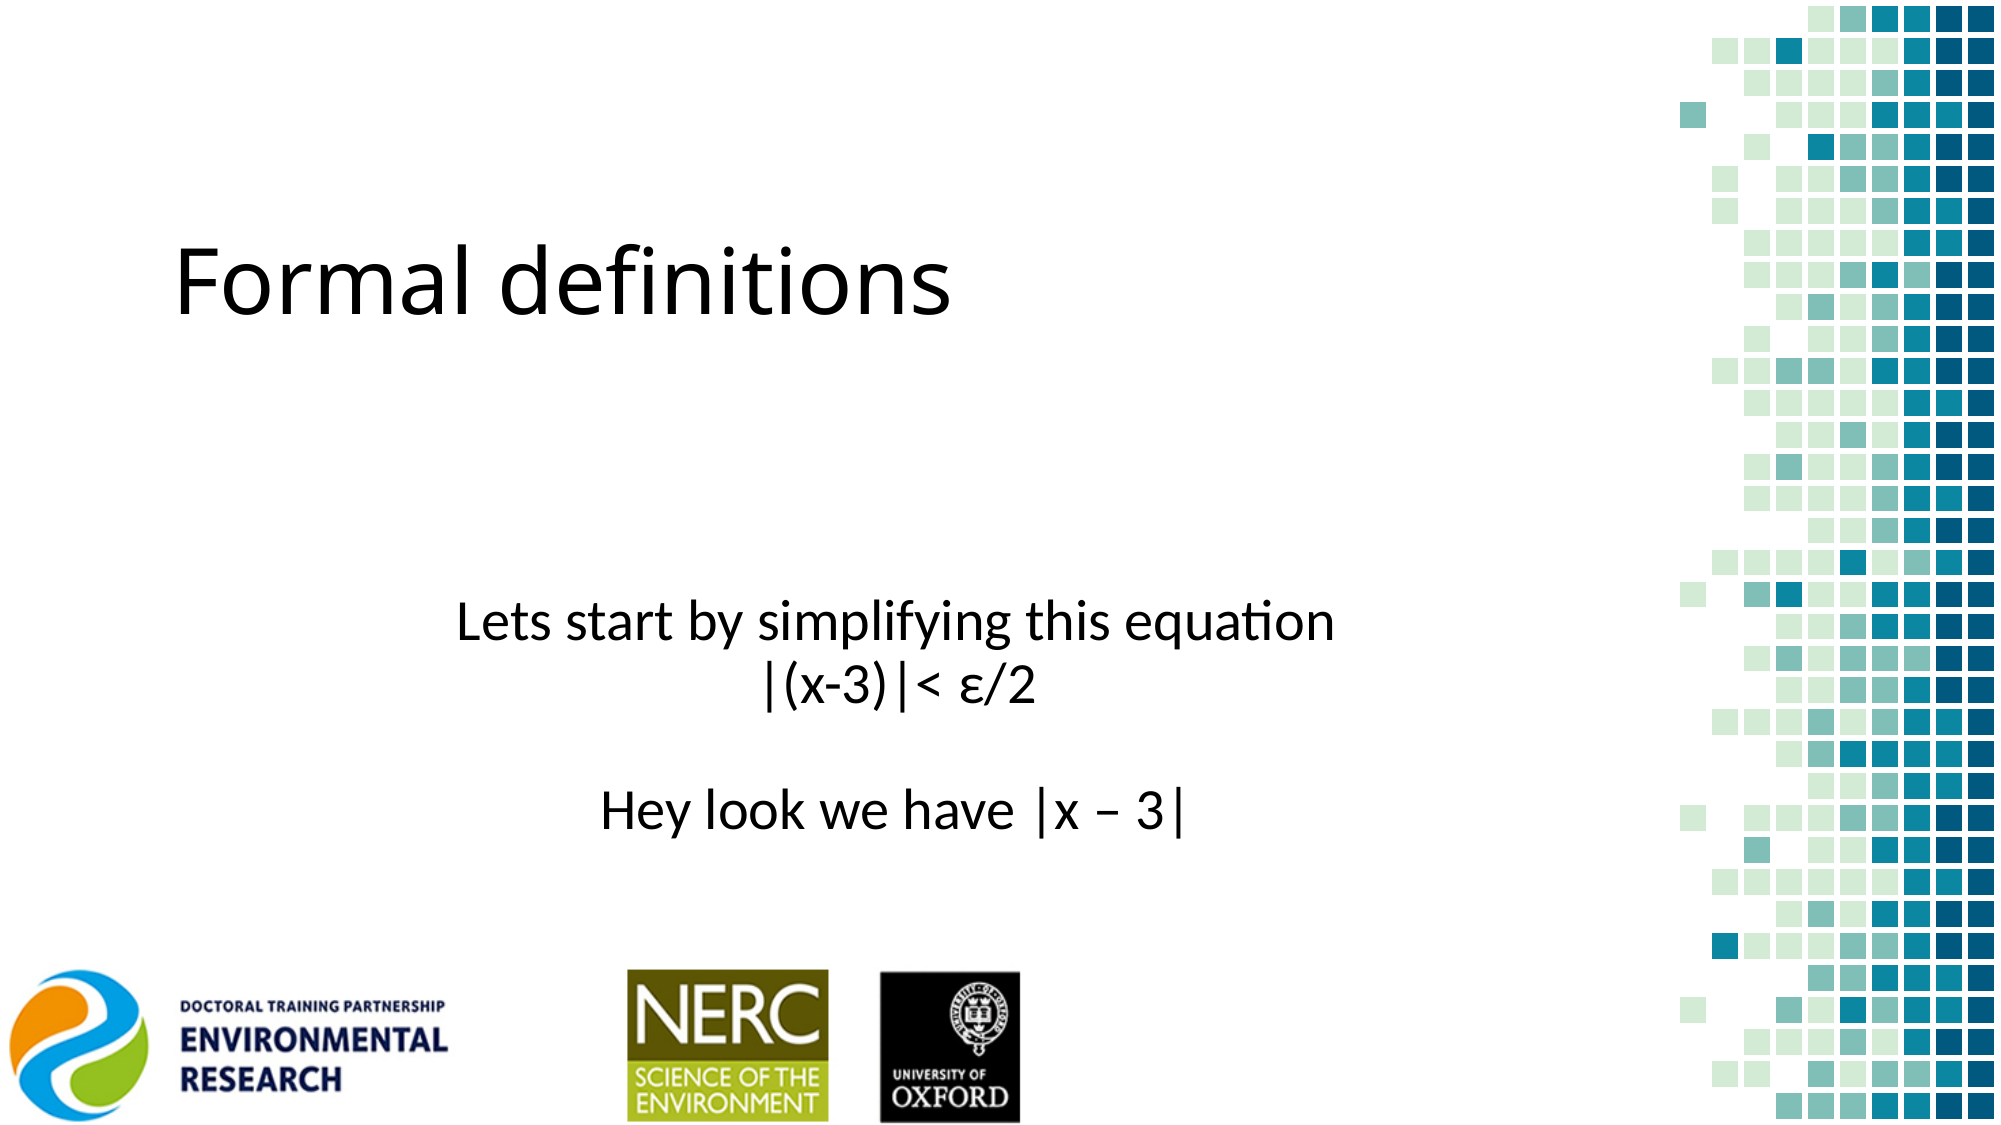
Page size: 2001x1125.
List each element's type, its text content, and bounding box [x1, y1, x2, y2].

title Formal definitions [157, 161, 1636, 350]
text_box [0, 964, 1676, 1125]
